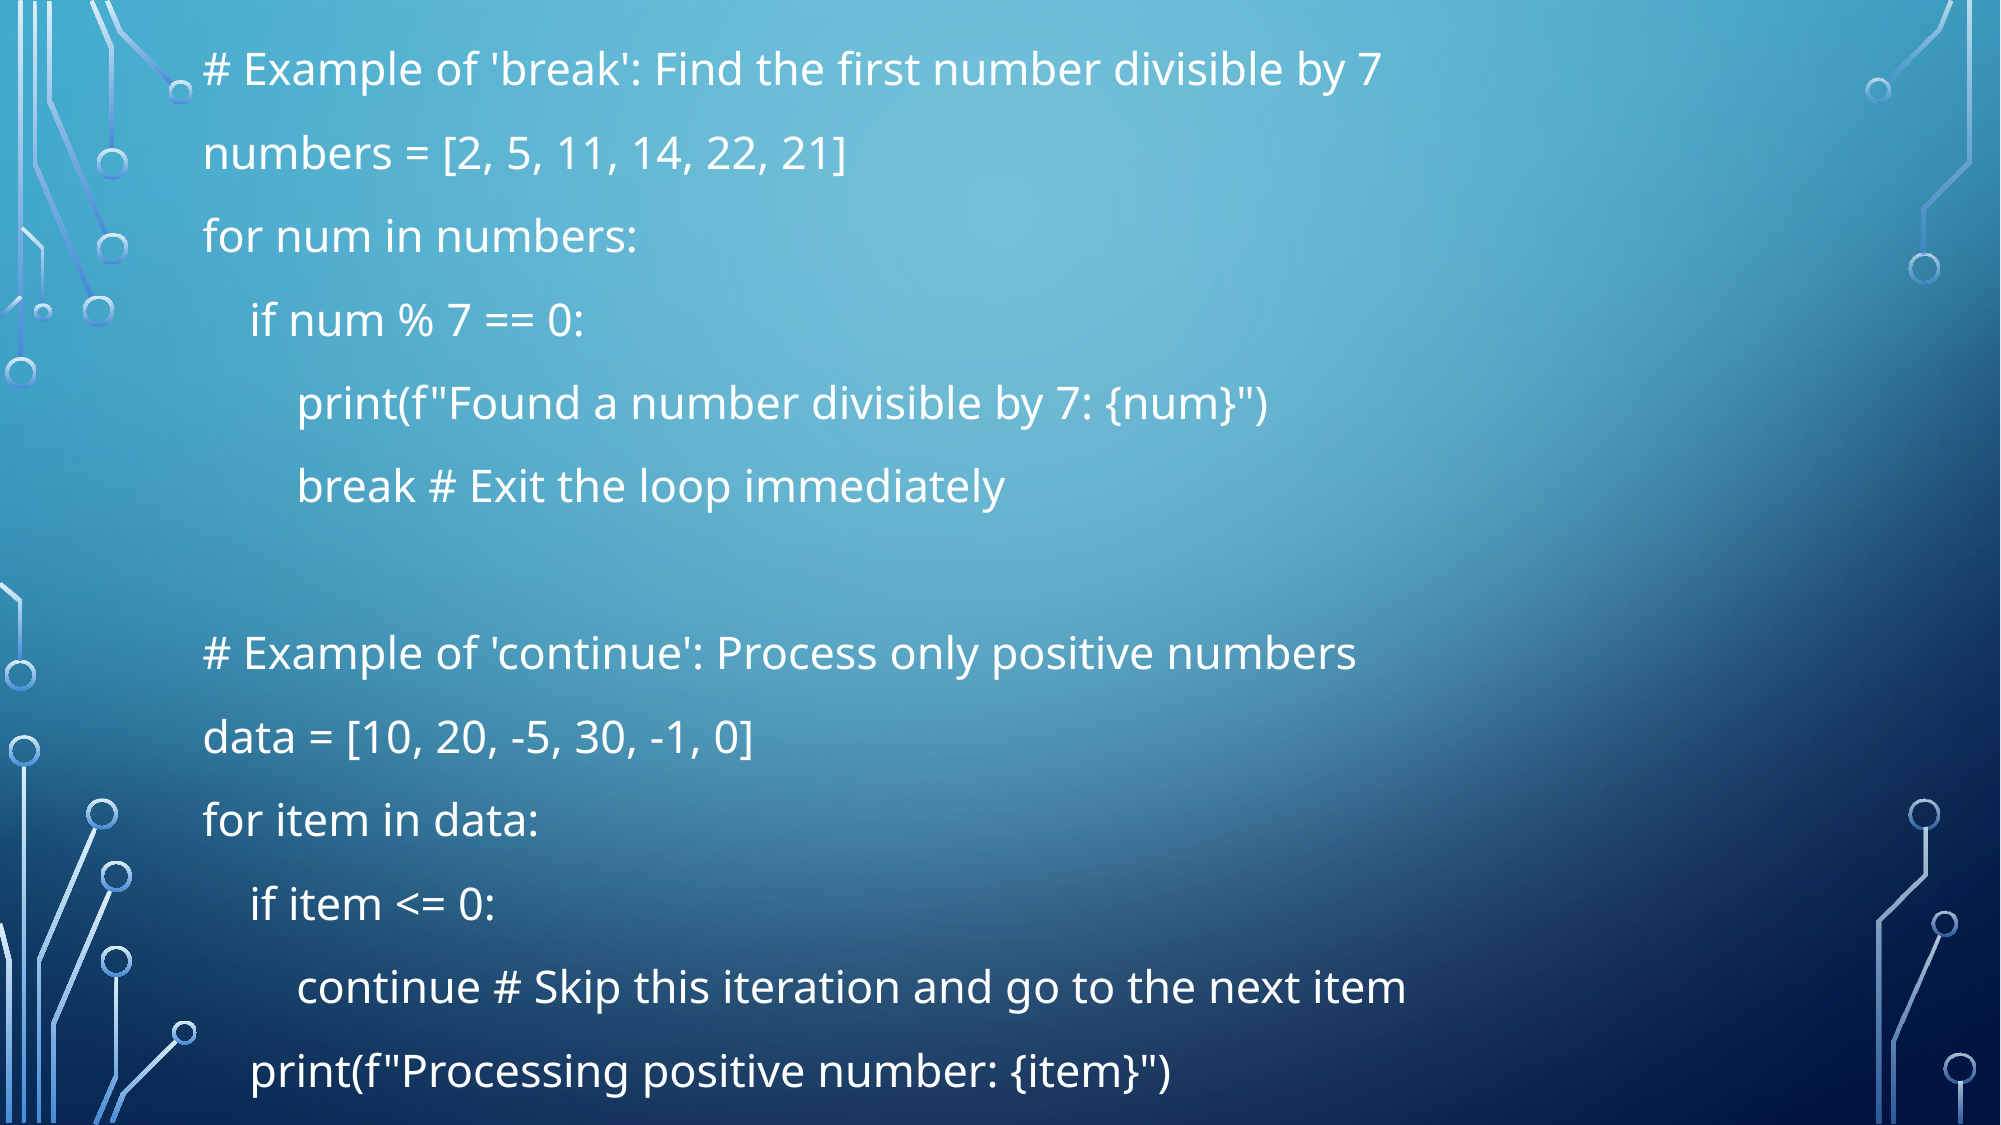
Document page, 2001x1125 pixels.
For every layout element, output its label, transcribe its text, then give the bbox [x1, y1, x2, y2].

list # Example of 'break': Find the first number divisible by 7 numbers = [2, 5, 11, 14, 22, 21] for num in numbers: if num % 7 == 0: print(f"Found a number divisible by 7: {num}") break # Exit the loop immediately # Example of 'continue': Process only positive numbers data = [10, 20, -5, 30, -1, 0] for item in data: if item <= 0: continue # Skip this iteration and go to the next item print(f"Processing positive number: {item}") [187, 22, 1860, 1108]
